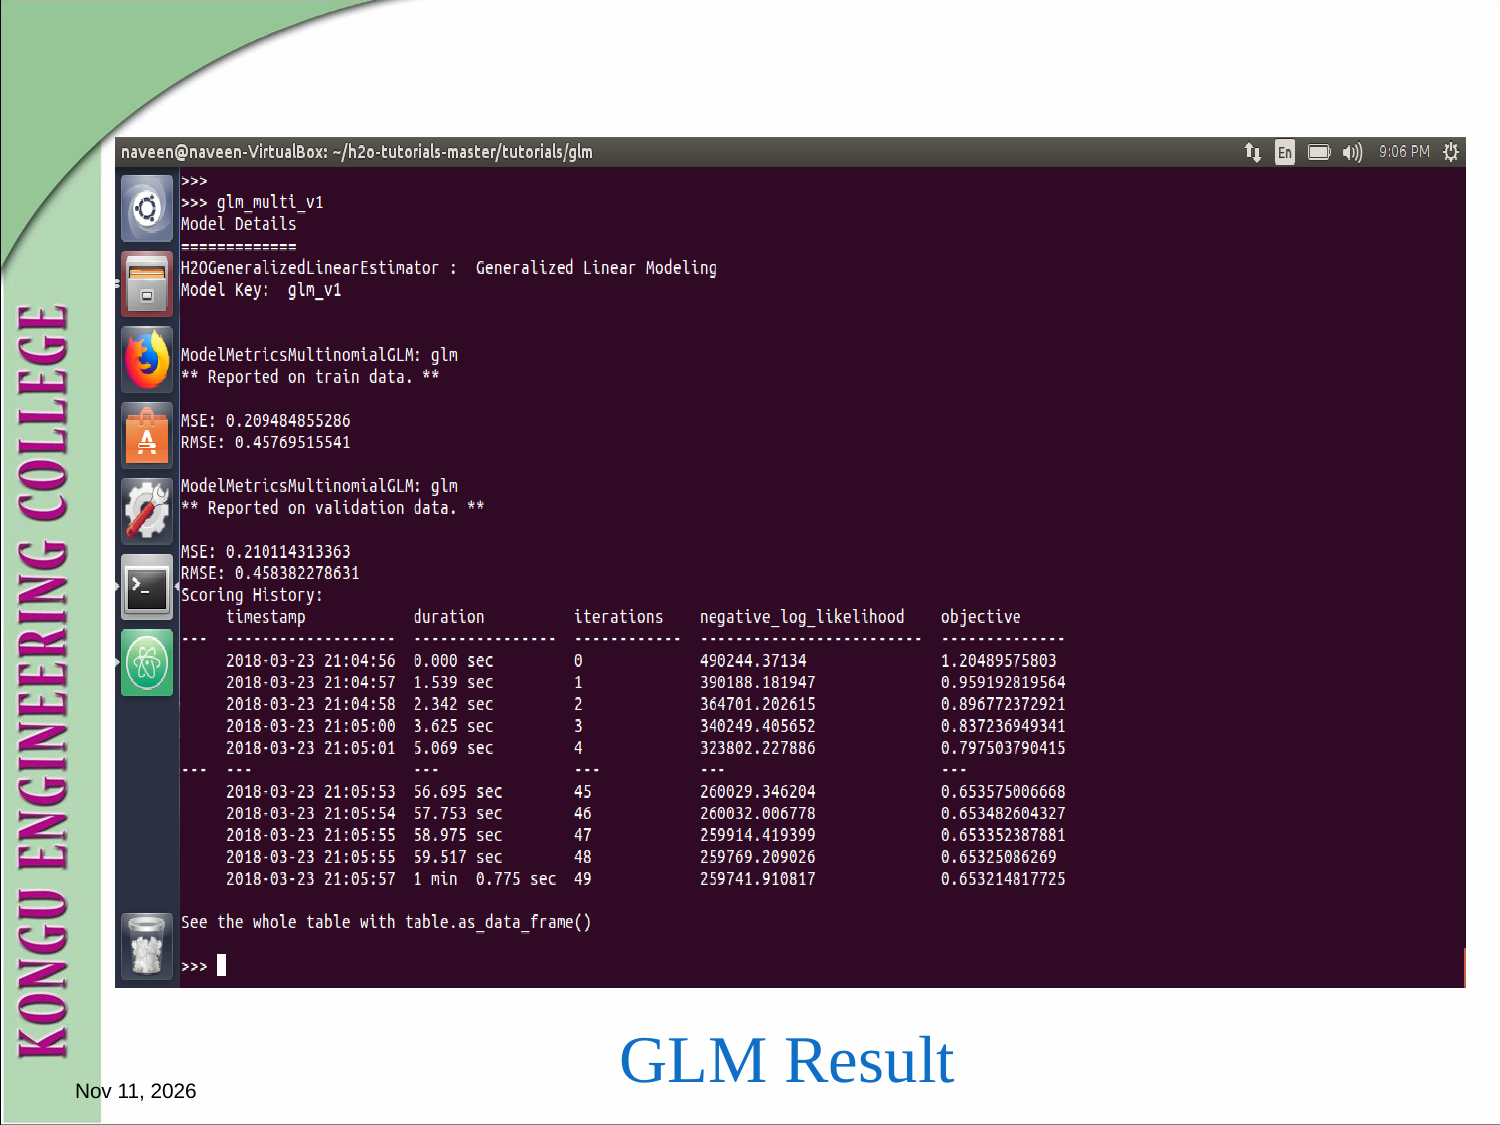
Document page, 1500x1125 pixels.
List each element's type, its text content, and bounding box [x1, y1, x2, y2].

picture [0, 0, 1500, 1125]
title GLM Result [112, 994, 1463, 1097]
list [115, 137, 1466, 988]
slide_number 4-Apr-18 [75, 1042, 425, 1103]
